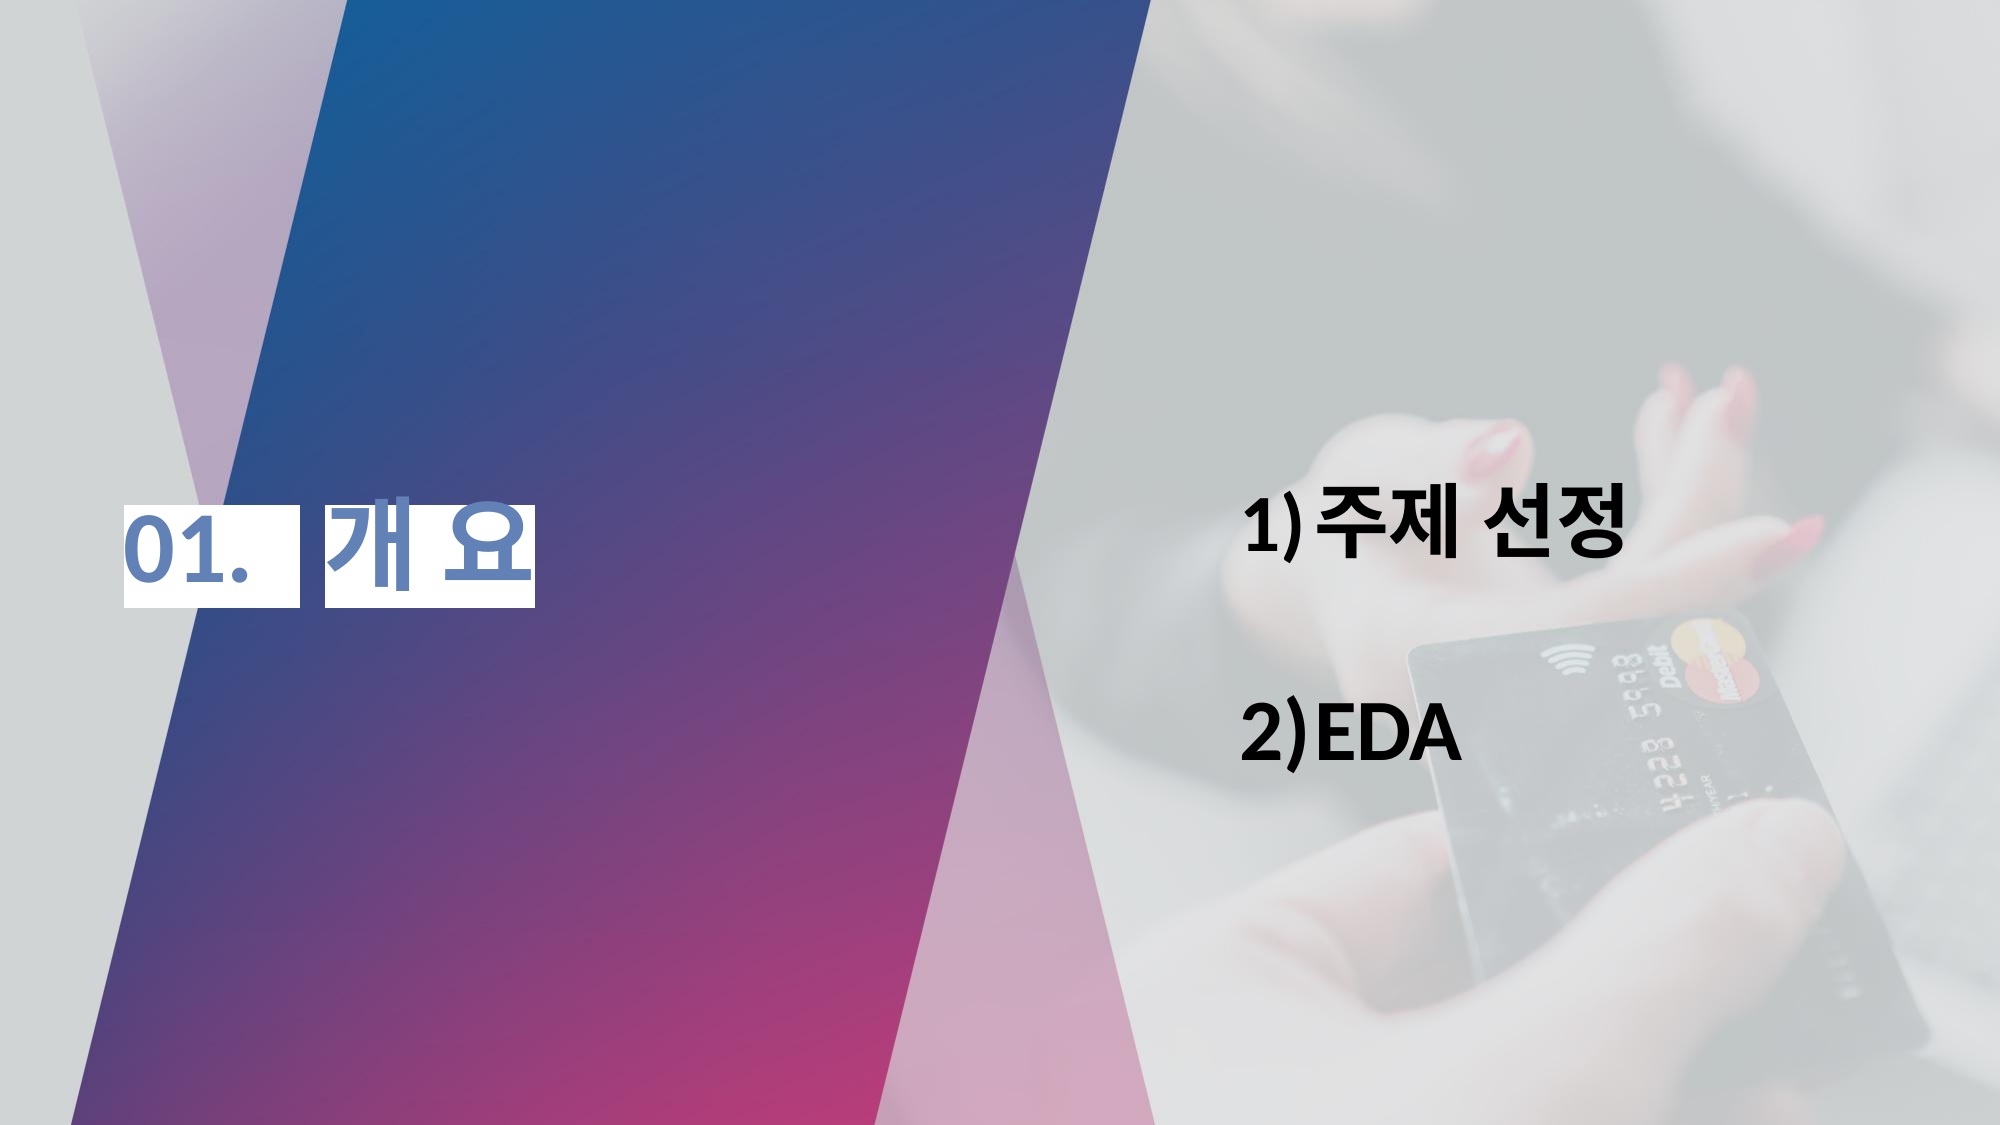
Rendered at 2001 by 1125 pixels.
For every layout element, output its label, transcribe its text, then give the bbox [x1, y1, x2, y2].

text_box 주제 선정 EDA [1224, 365, 1887, 786]
picture [0, 0, 2000, 1125]
text_box 01. 개 요 [0, 472, 875, 610]
